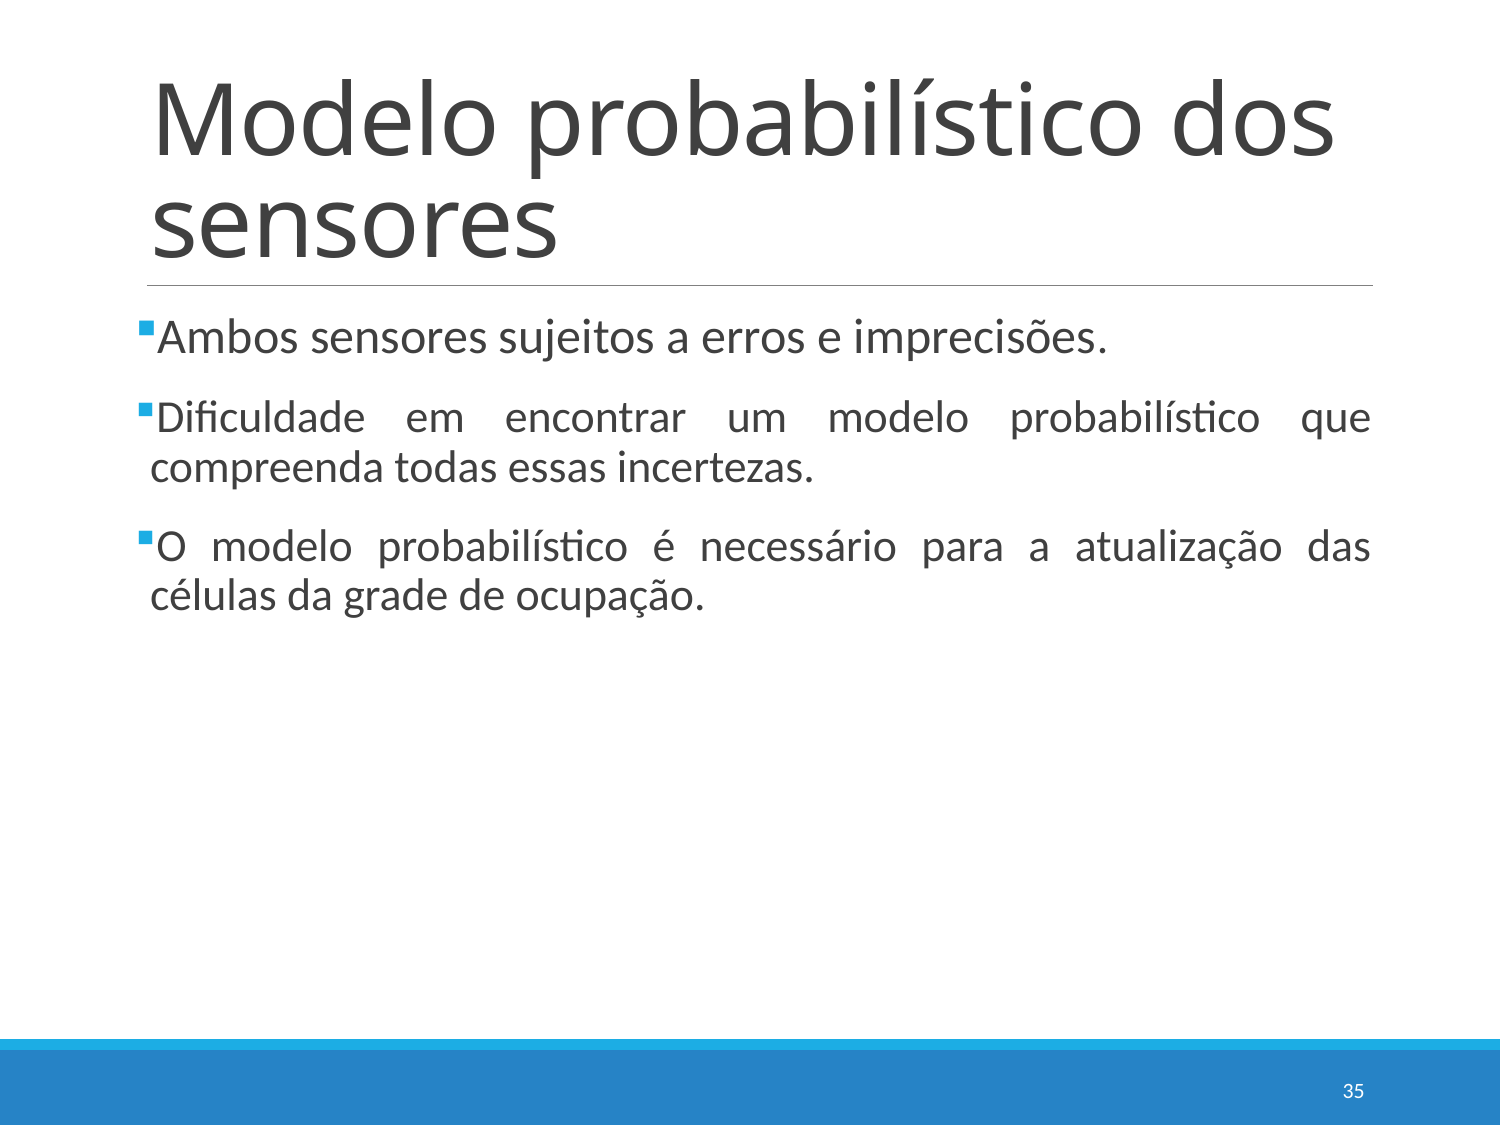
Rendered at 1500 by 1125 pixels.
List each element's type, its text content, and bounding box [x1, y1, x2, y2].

title Modelo probabilístico dos sensores [135, 47, 1373, 285]
slide_number 35 [1218, 1059, 1380, 1120]
list Ambos sensores sujeitos a erros e imprecisões. Dificuldade em encontrar um modelo probabilístico que compreenda todas essas incertezas. O modelo probabilístico é necessário para a atualização das células da grade de ocupação. [135, 302, 1373, 1000]
